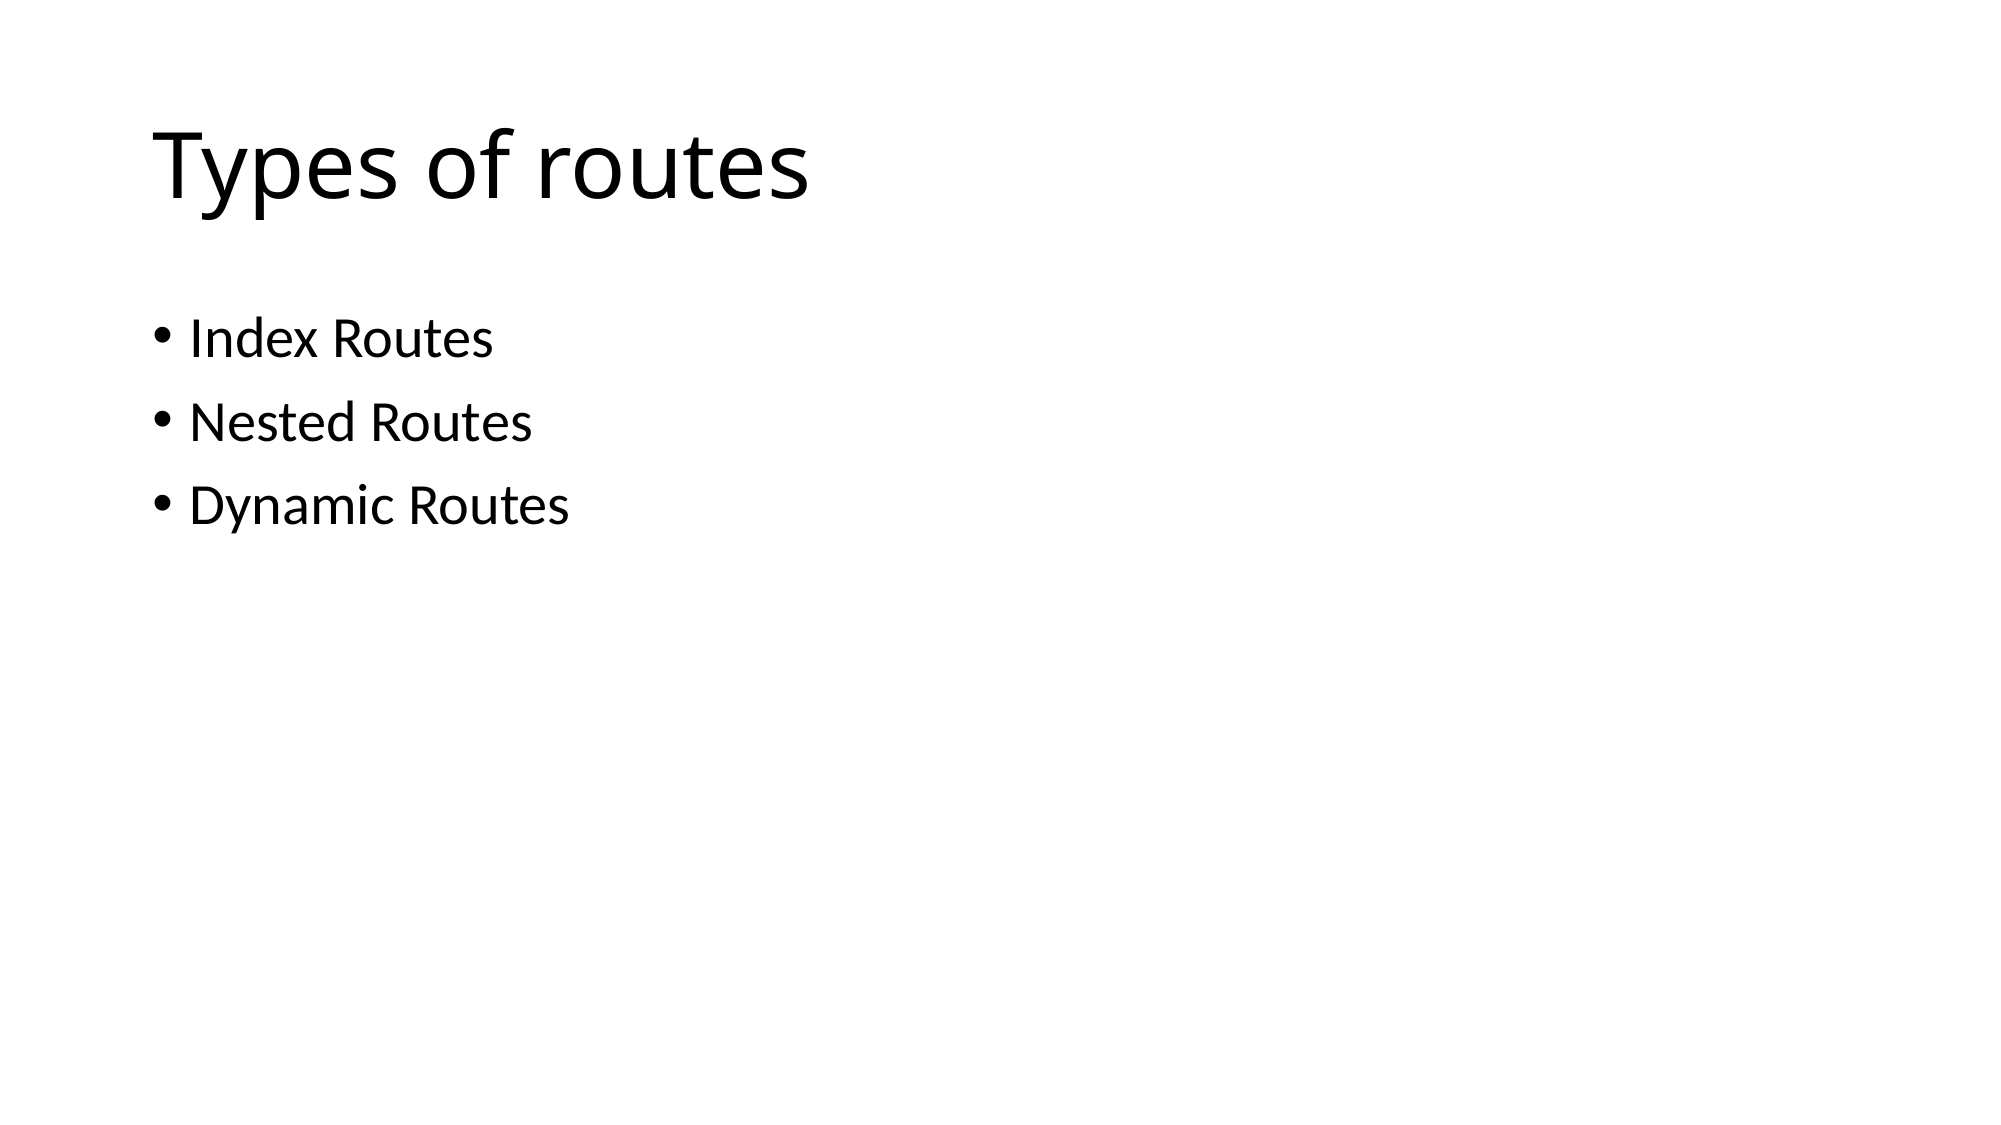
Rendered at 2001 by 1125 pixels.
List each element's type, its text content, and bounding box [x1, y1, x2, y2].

title Types of routes [137, 59, 1863, 278]
list Index Routes Nested Routes Dynamic Routes [137, 299, 1863, 1014]
